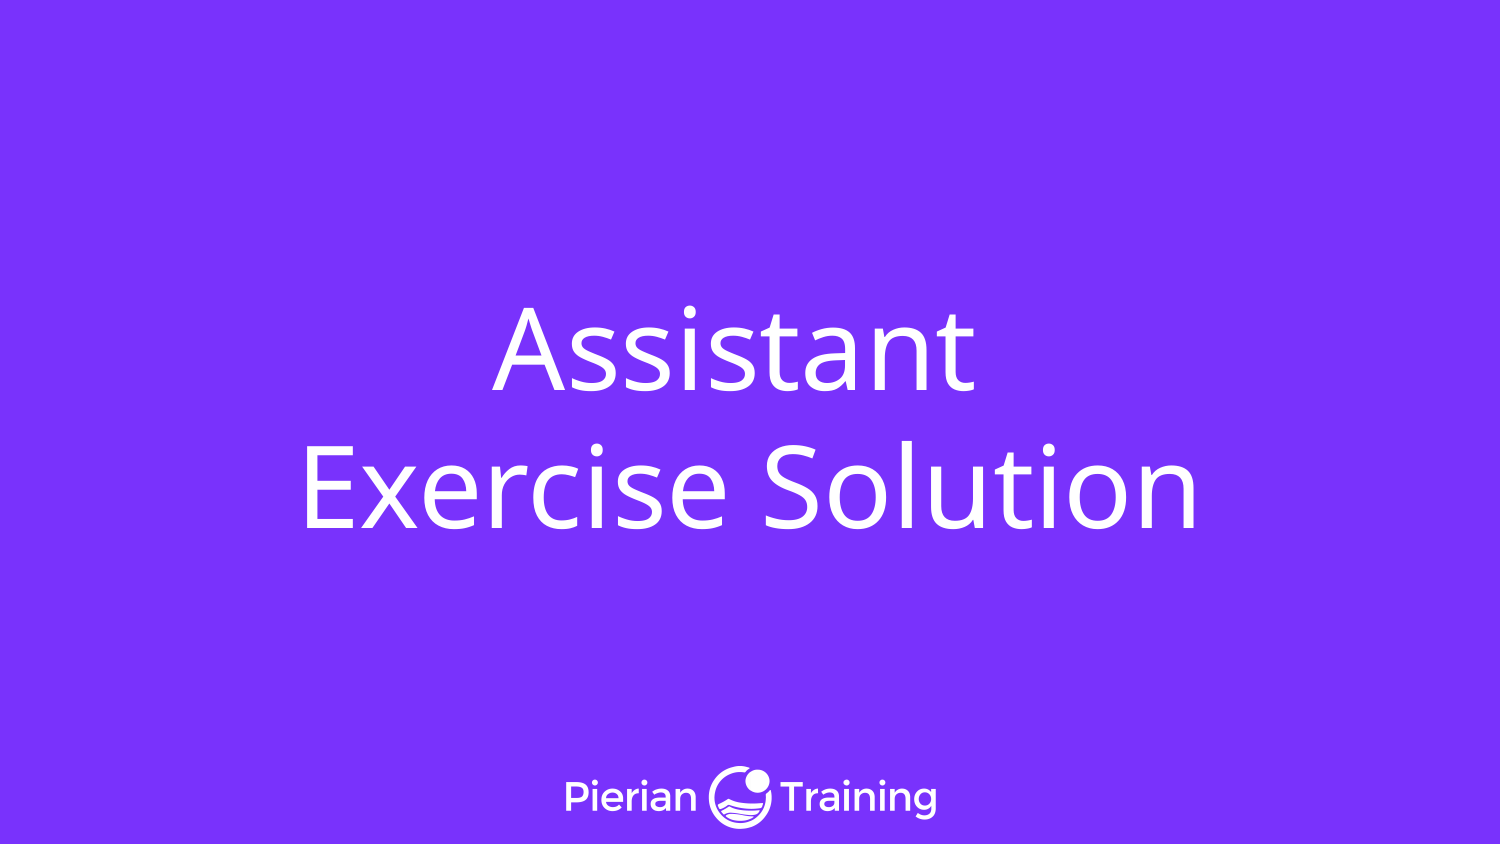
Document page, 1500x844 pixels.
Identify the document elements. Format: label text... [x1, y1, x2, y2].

picture [562, 766, 938, 830]
text_box Assistant Exercise Solution [0, 325, 1500, 502]
